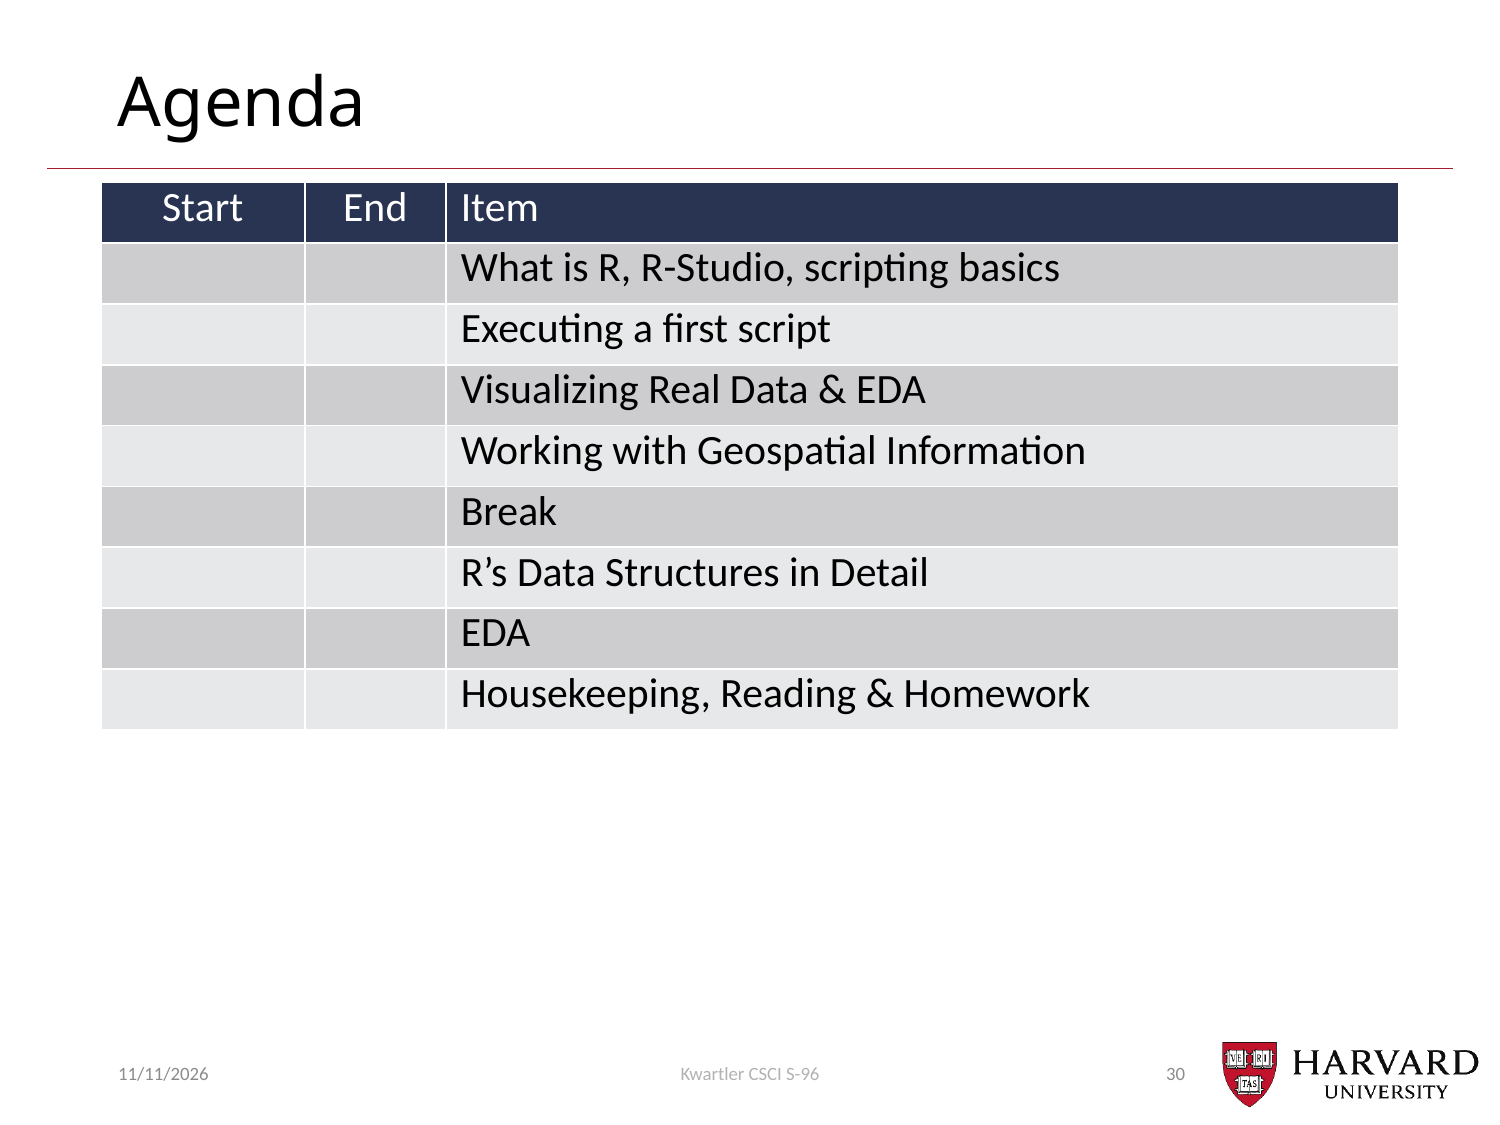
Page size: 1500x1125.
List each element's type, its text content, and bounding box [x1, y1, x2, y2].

table_cell Executing a first script [447, 305, 1398, 364]
table_cell Working with Geospatial Information [447, 426, 1398, 486]
table_cell Break [447, 487, 1398, 546]
table_header Item [447, 183, 1398, 242]
title Agenda [103, 59, 1397, 157]
table_cell EDA [447, 609, 1398, 668]
table_cell [306, 609, 445, 668]
footer Kwartler CSCI S-96 [496, 1042, 1004, 1103]
table_header Start [102, 183, 304, 242]
table_cell [306, 366, 445, 425]
table_cell Housekeeping, Reading & Homework [447, 670, 1398, 729]
table_cell [306, 670, 445, 729]
slide_number 30 [1059, 1042, 1200, 1103]
table_cell [102, 366, 304, 425]
picture [1200, 1024, 1500, 1125]
table_cell [102, 487, 304, 546]
table_cell [102, 670, 304, 729]
table_cell Visualizing Real Data & EDA [447, 366, 1398, 425]
table_cell [306, 244, 445, 303]
table_cell [102, 609, 304, 668]
table_cell What is R, R-Studio, scripting basics [447, 244, 1398, 303]
table_cell [306, 426, 445, 486]
table_cell [102, 548, 304, 607]
table_cell [306, 305, 445, 364]
table_cell [102, 426, 304, 486]
table_cell [102, 305, 304, 364]
table_cell [306, 548, 445, 607]
table_header End [306, 183, 445, 242]
table_cell [102, 244, 304, 303]
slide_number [103, 1042, 441, 1103]
table_cell R’s Data Structures in Detail [447, 548, 1398, 607]
table_cell [306, 487, 445, 546]
